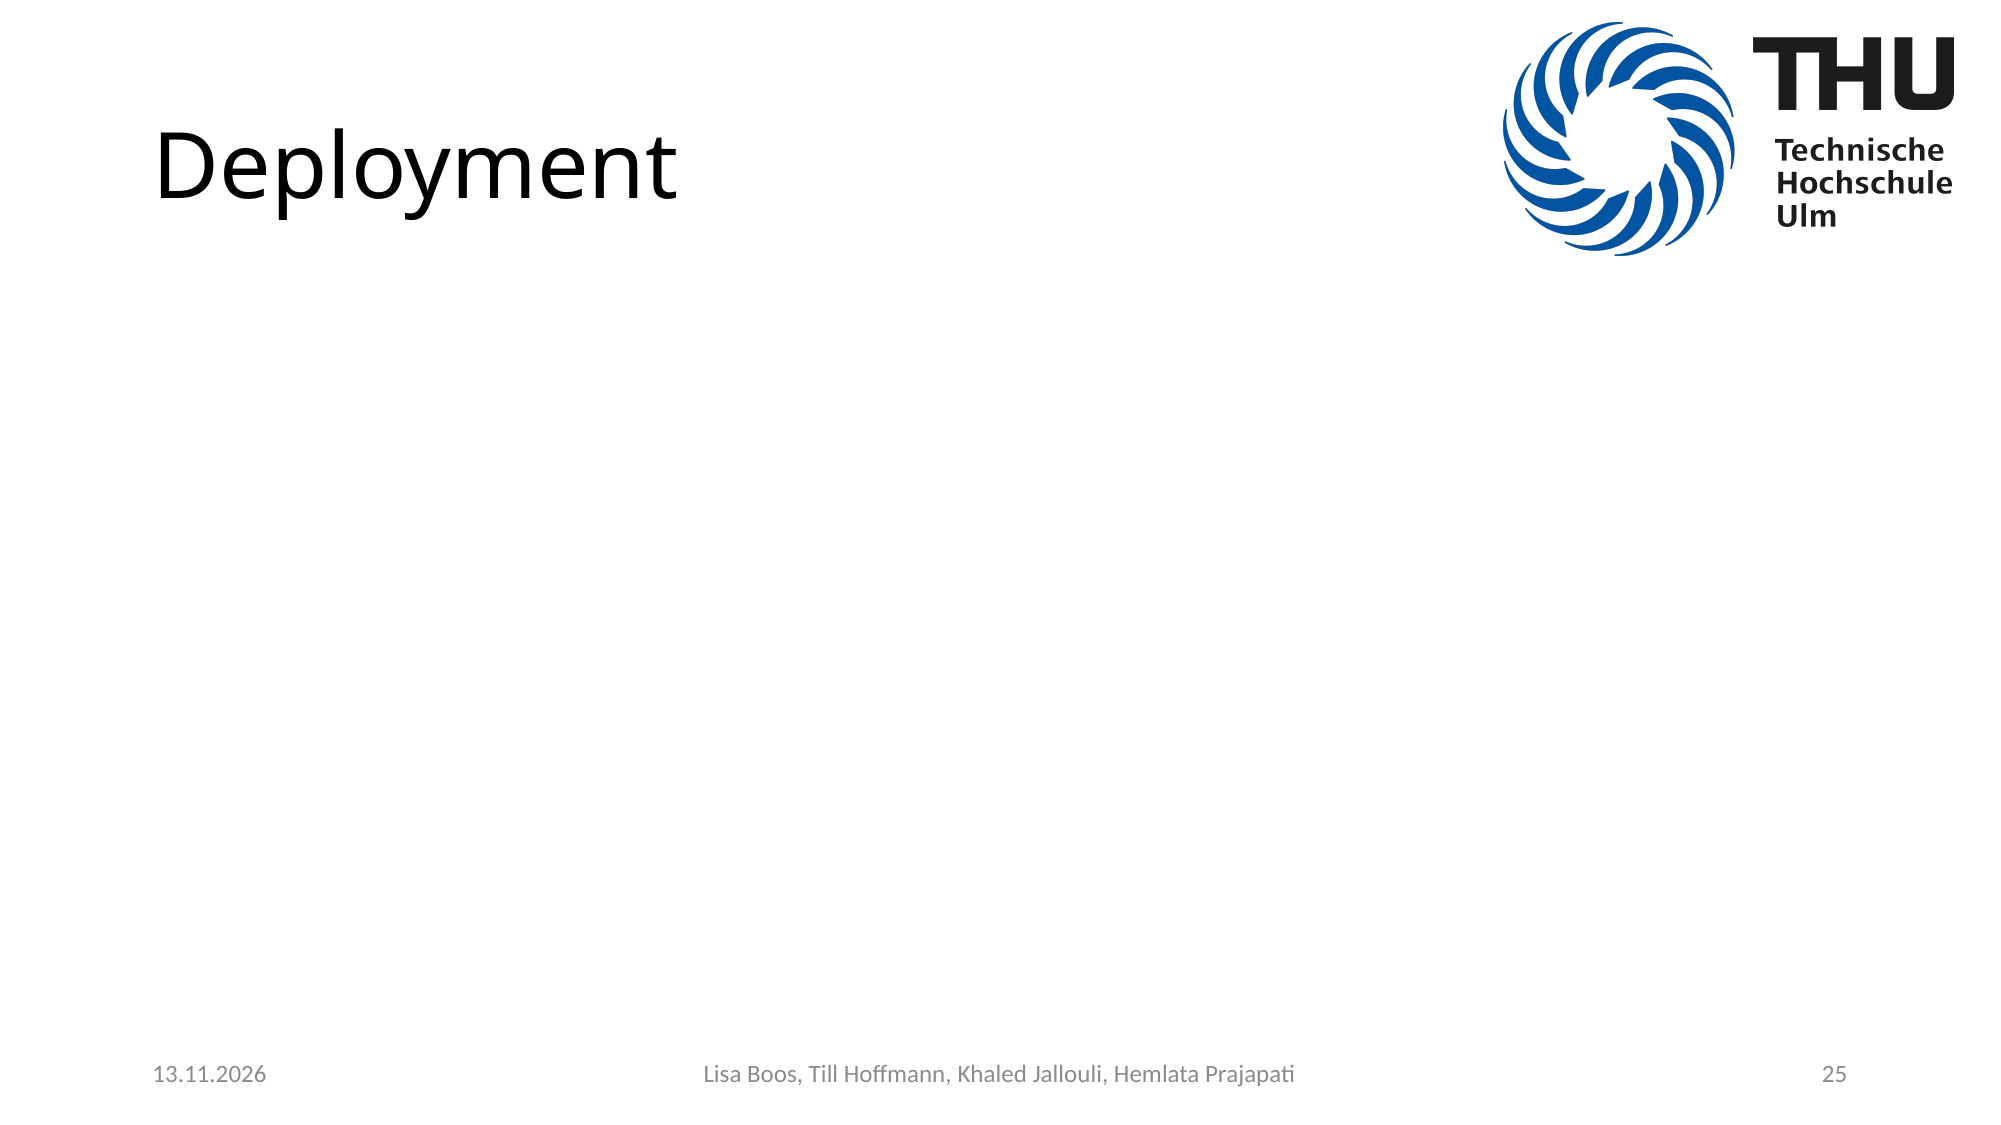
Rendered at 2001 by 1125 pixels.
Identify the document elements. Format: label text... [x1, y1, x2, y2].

picture [1503, 22, 1954, 256]
title Deployment [137, 59, 1863, 278]
footer Lisa Boos, Till Hoffmann, Khaled Jallouli, Hemlata Prajapati [662, 1042, 1338, 1103]
slide_number 25 [1412, 1042, 1863, 1103]
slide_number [137, 1042, 588, 1103]
